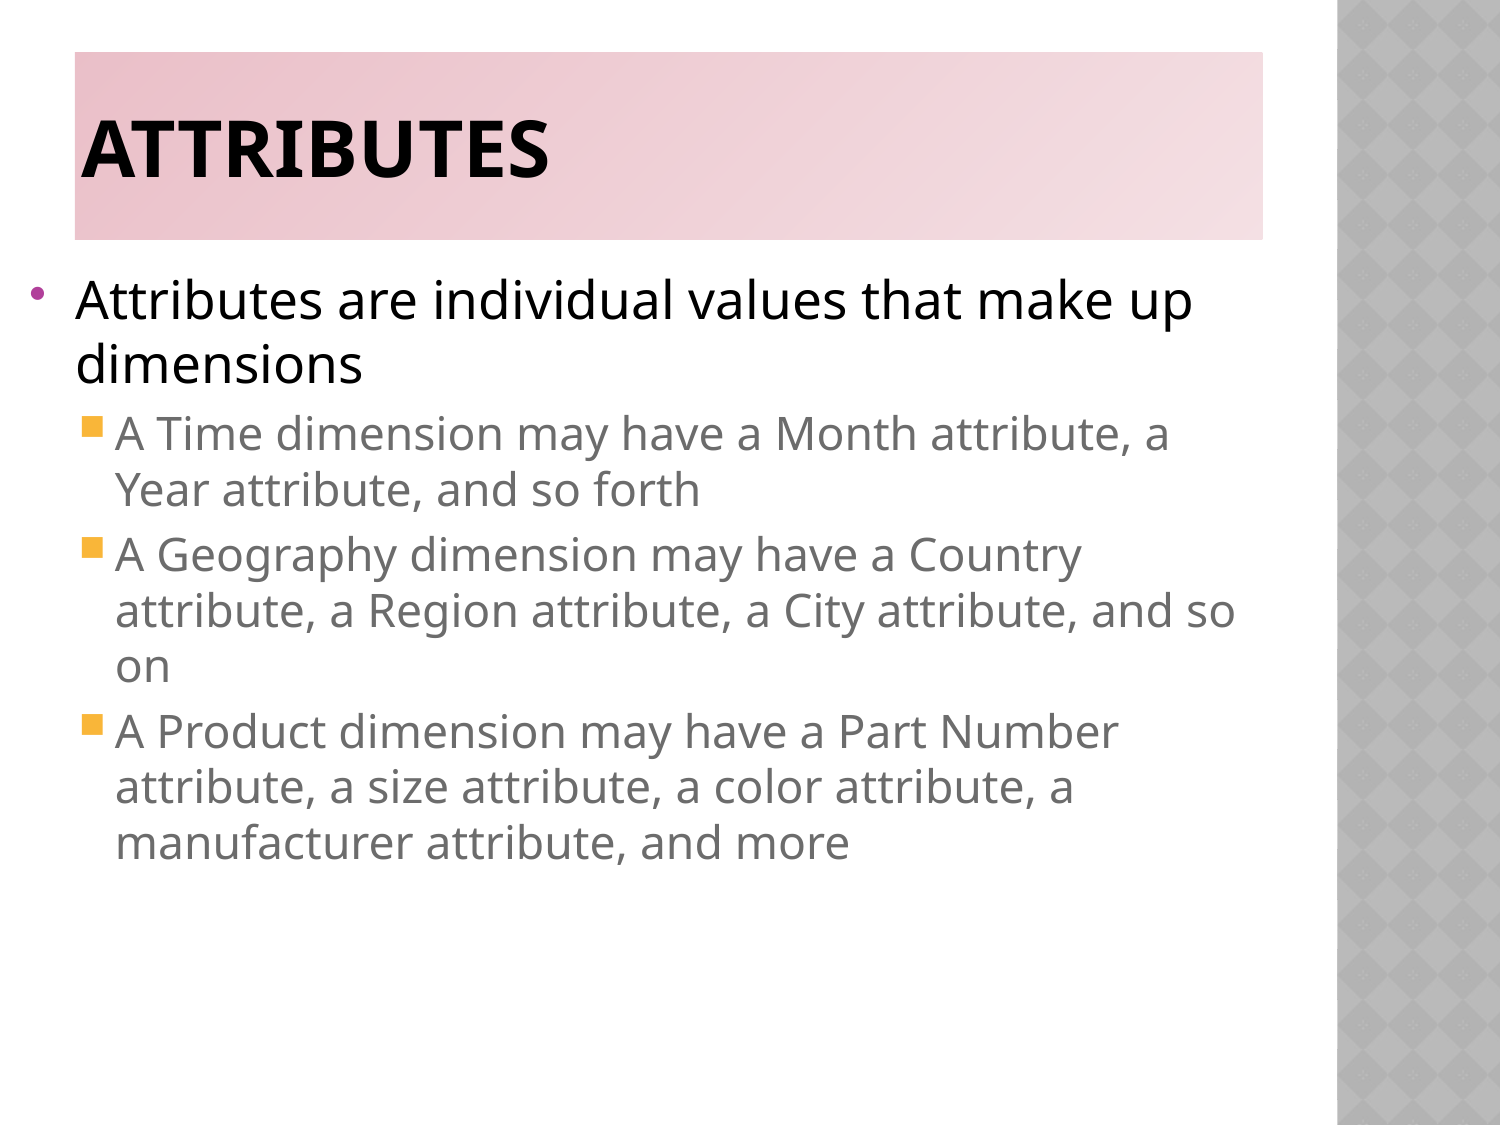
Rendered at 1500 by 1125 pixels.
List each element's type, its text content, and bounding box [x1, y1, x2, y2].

title Attributes [74, 52, 1263, 240]
list Attributes are individual values that make up dimensions A Time dimension may have a Month attribute, a Year attribute, and so forth A Geography dimension may have a Country attribute, a Region attribute, a City attribute, and so on A Product dimension may have a Part Number attribute, a size attribute, a color attribute, a manufacturer attribute, and more [17, 259, 1275, 1011]
